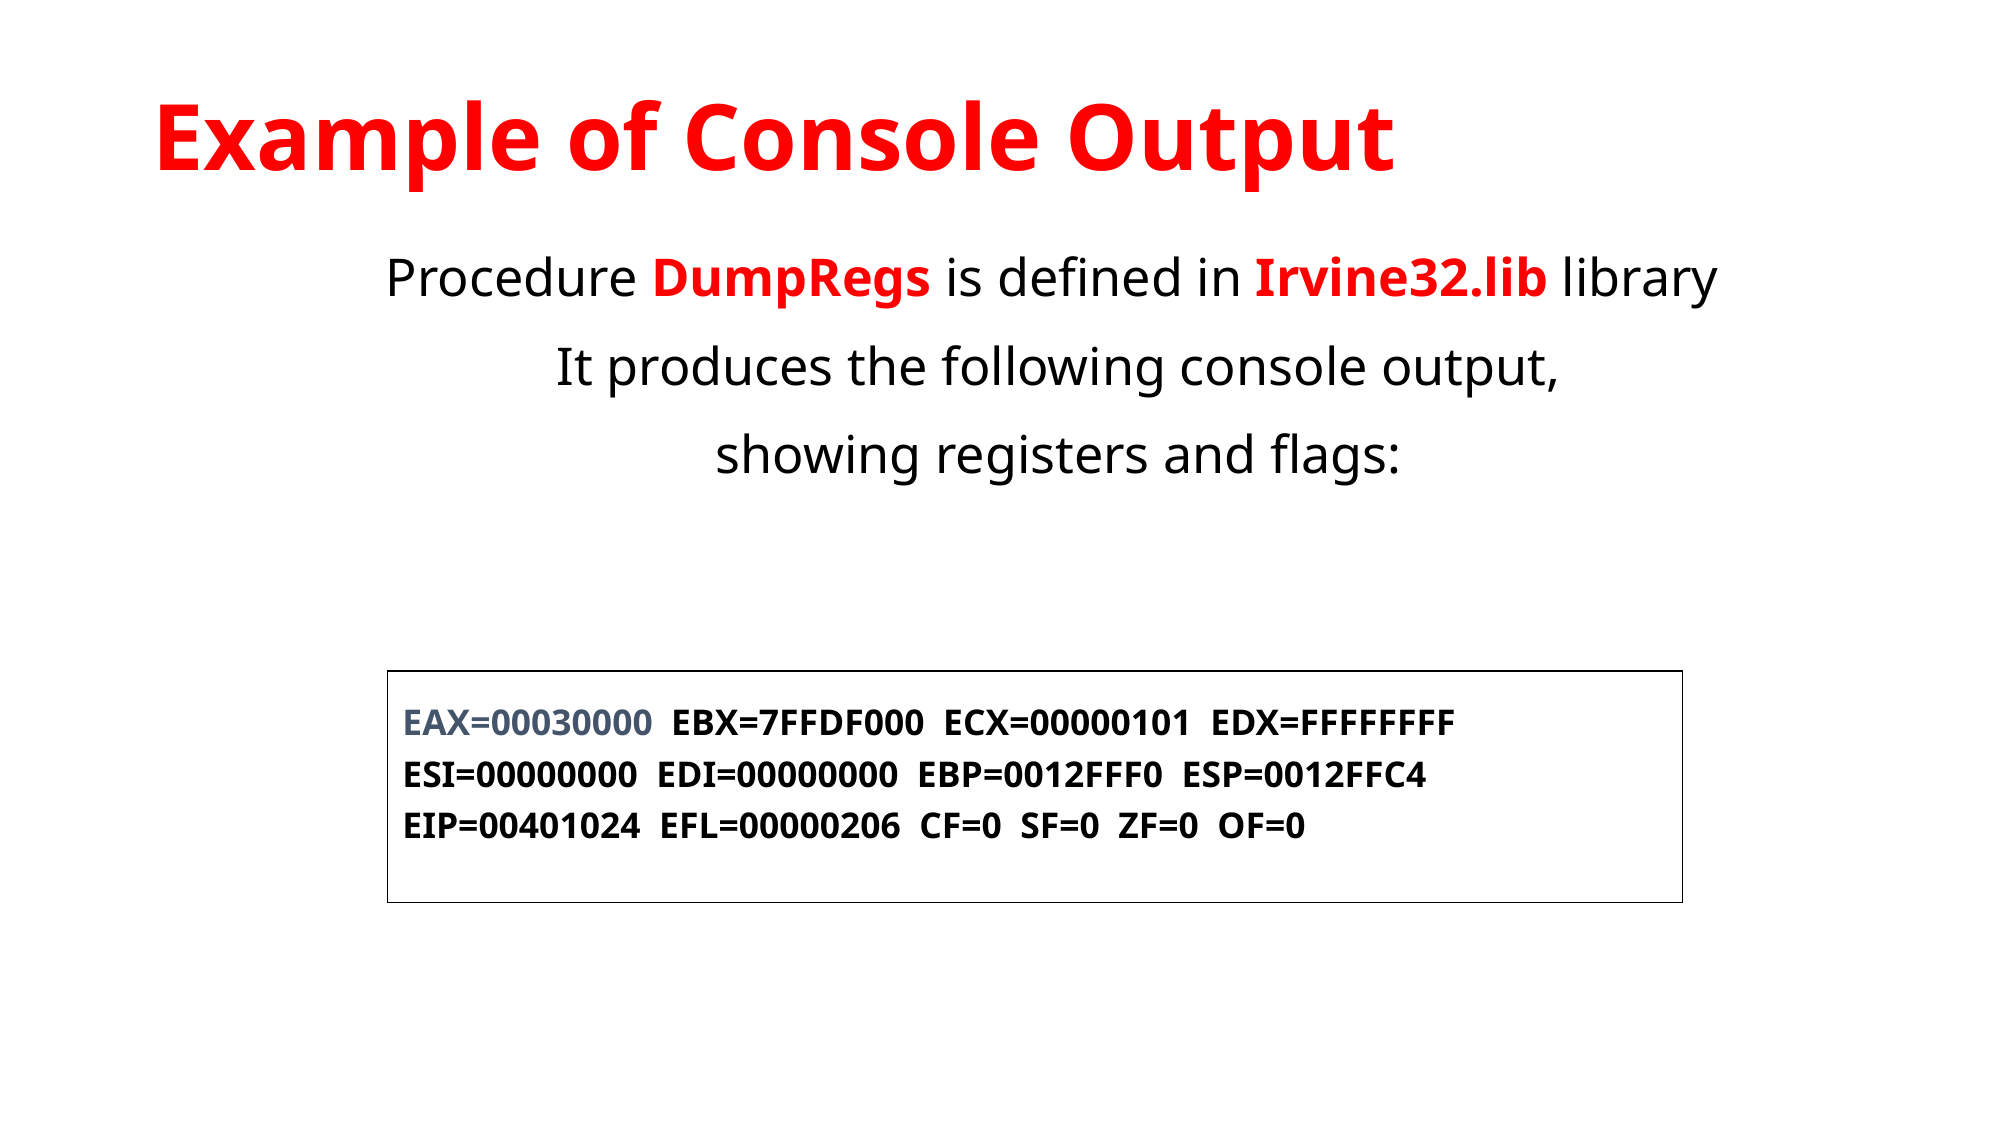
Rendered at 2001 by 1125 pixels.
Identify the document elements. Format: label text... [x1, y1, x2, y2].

title Example of Console Output [137, 59, 1863, 223]
text_box EAX=00030000 EBX=7FFDF000 ECX=00000101 EDX=FFFFFFFF ESI=00000000 EDI=00000000 EBP=0012FFF0 ESP=0012FFC4 EIP=00401024 EFL=00000206 CF=0 SF=0 ZF=0 OF=0 [387, 670, 1683, 903]
text_box Procedure DumpRegs is defined in Irvine32.lib library It produces the following console output, showing registers and flags: [329, 222, 1790, 507]
